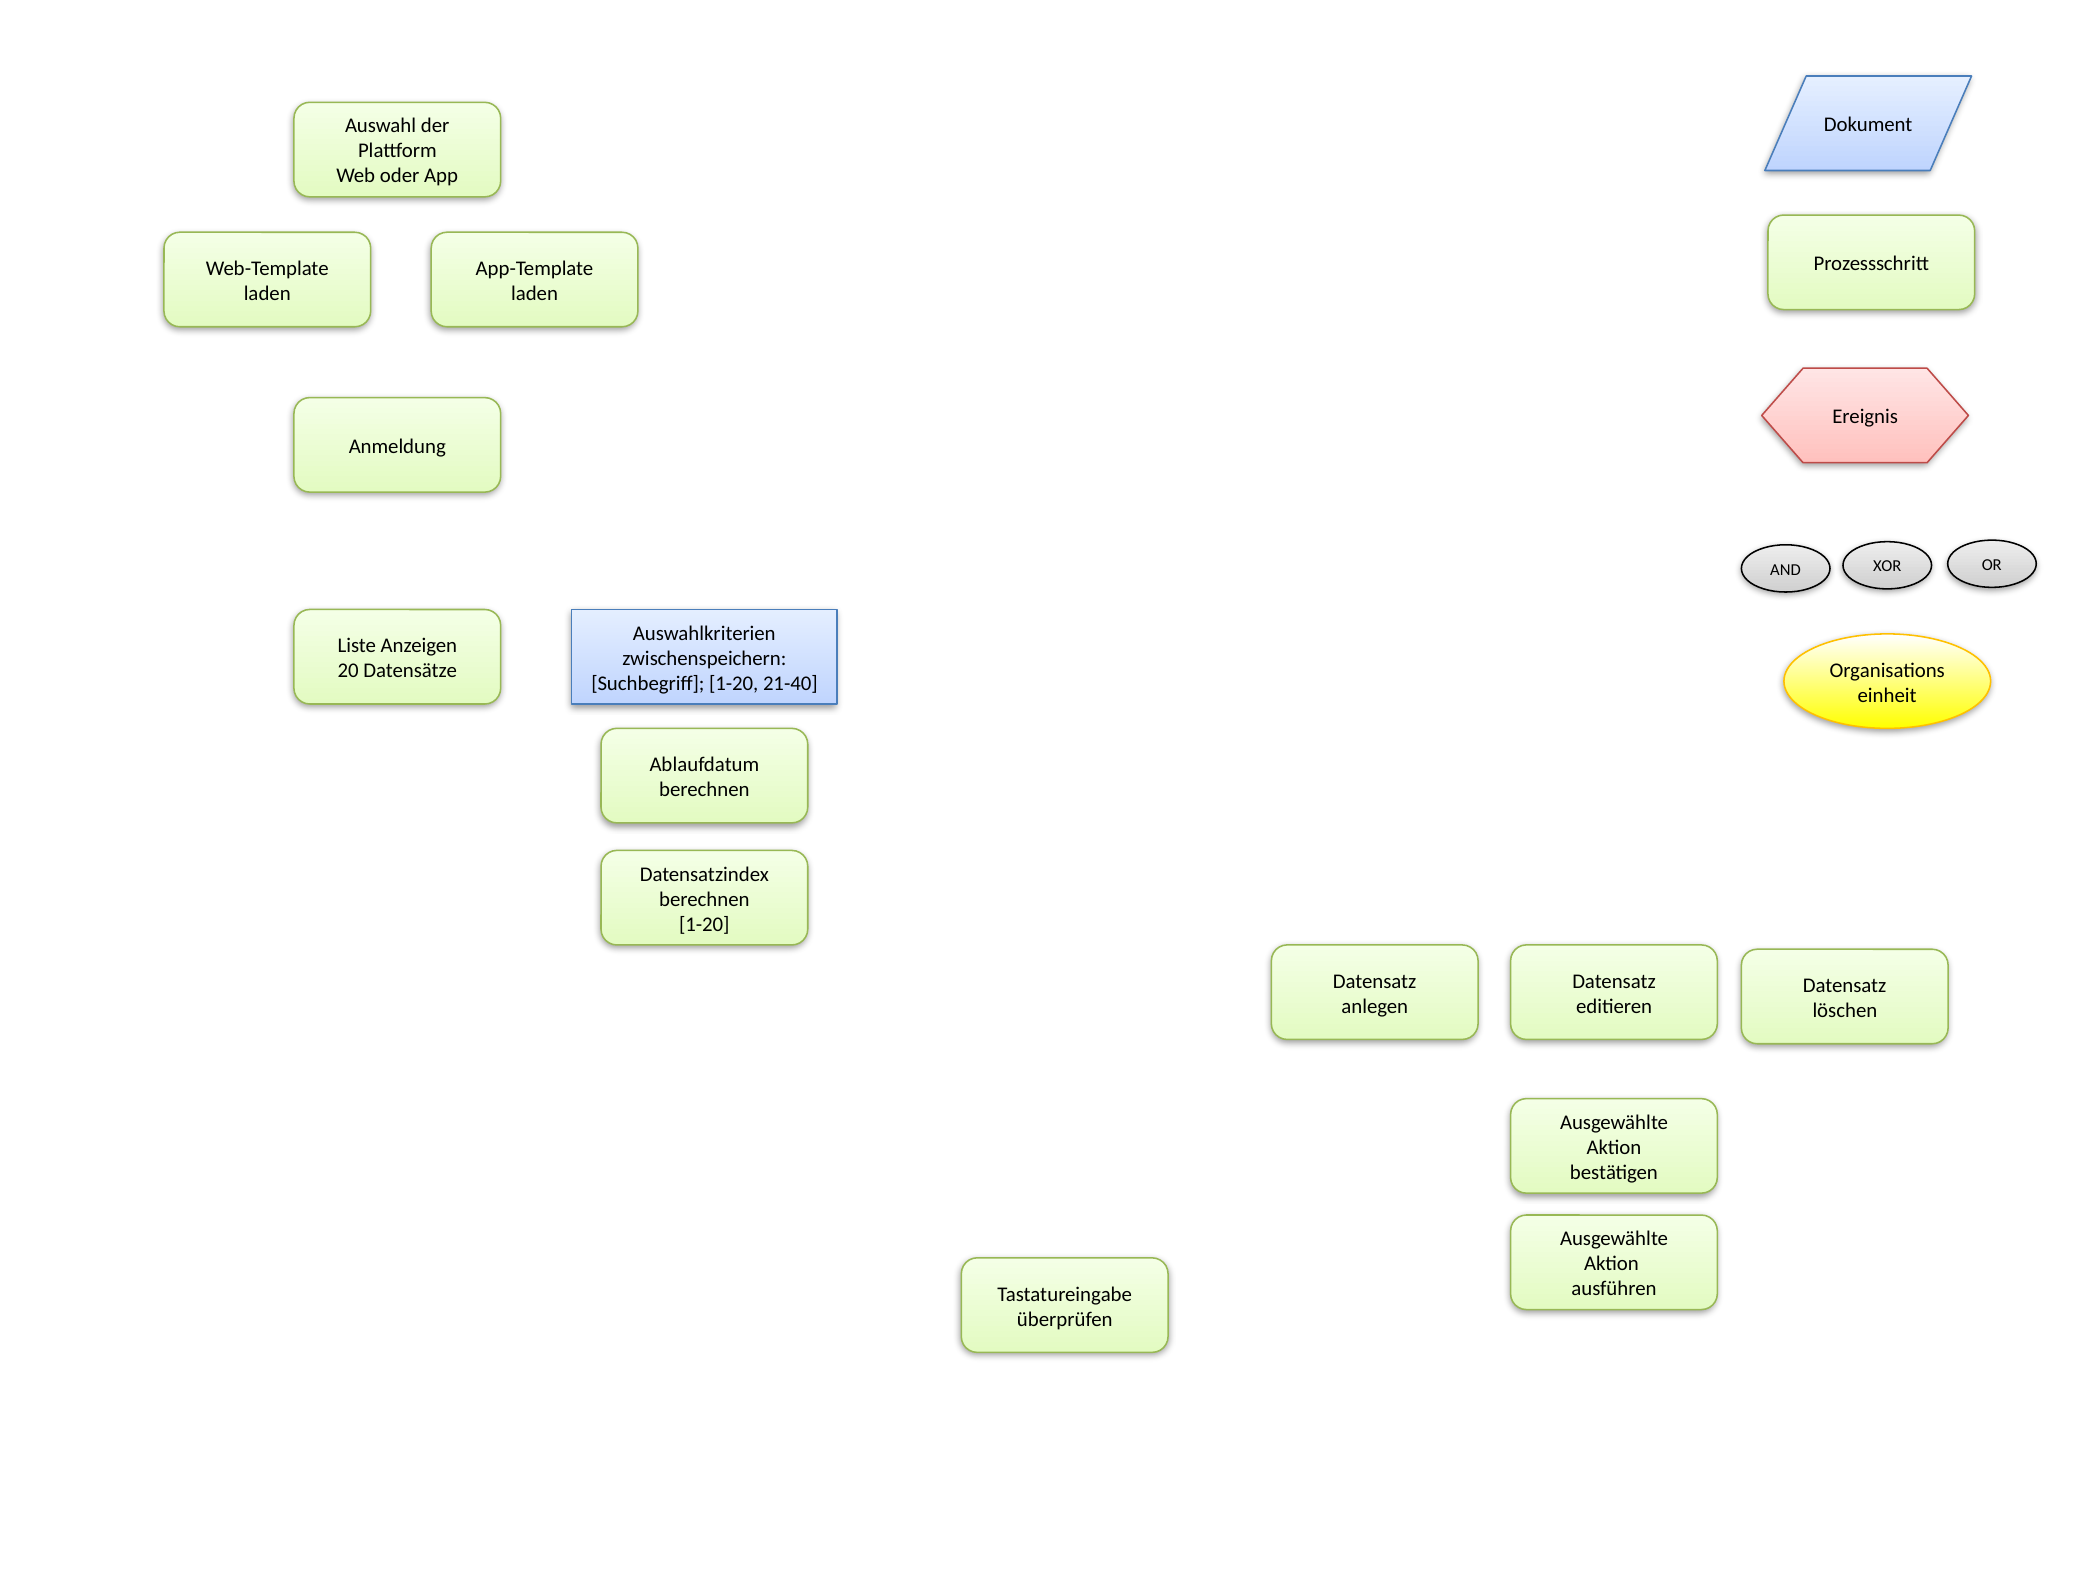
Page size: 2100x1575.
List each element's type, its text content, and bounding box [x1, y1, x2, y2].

text_box OR [1946, 539, 2038, 589]
text_box Auswahlkriterien zwischenspeichern: [Suchbegriff]; [1-20, 21-40] [571, 609, 838, 705]
text_box AND [1740, 544, 1831, 593]
text_box XOR [1842, 540, 1933, 590]
text_box App-Template laden [430, 231, 639, 328]
text_box Organisationseinheit [1783, 633, 1992, 730]
text_box Ausgewählte Aktion ausführen [1509, 1214, 1719, 1311]
text_box Datensatzindex berechnen [1-20] [600, 849, 809, 946]
text_box Ereignis [1761, 367, 1970, 464]
text_box Tastatureingabe überprüfen [960, 1257, 1169, 1354]
text_box Datensatz löschen [1740, 948, 1949, 1045]
text_box Ausgewählte Aktion bestätigen [1509, 1097, 1719, 1194]
text_box Prozessschritt [1767, 214, 1976, 311]
text_box Web-Template laden [163, 231, 372, 328]
text_box Dokument [1764, 75, 1973, 172]
text_box Ablaufdatum berechnen [600, 727, 809, 824]
text_box Datensatz editieren [1509, 944, 1719, 1041]
text_box Liste Anzeigen 20 Datensätze [293, 608, 502, 705]
text_box Auswahl der Plattform Web oder App [293, 101, 502, 198]
text_box Datensatz anlegen [1270, 944, 1479, 1041]
text_box Anmeldung [293, 396, 502, 493]
